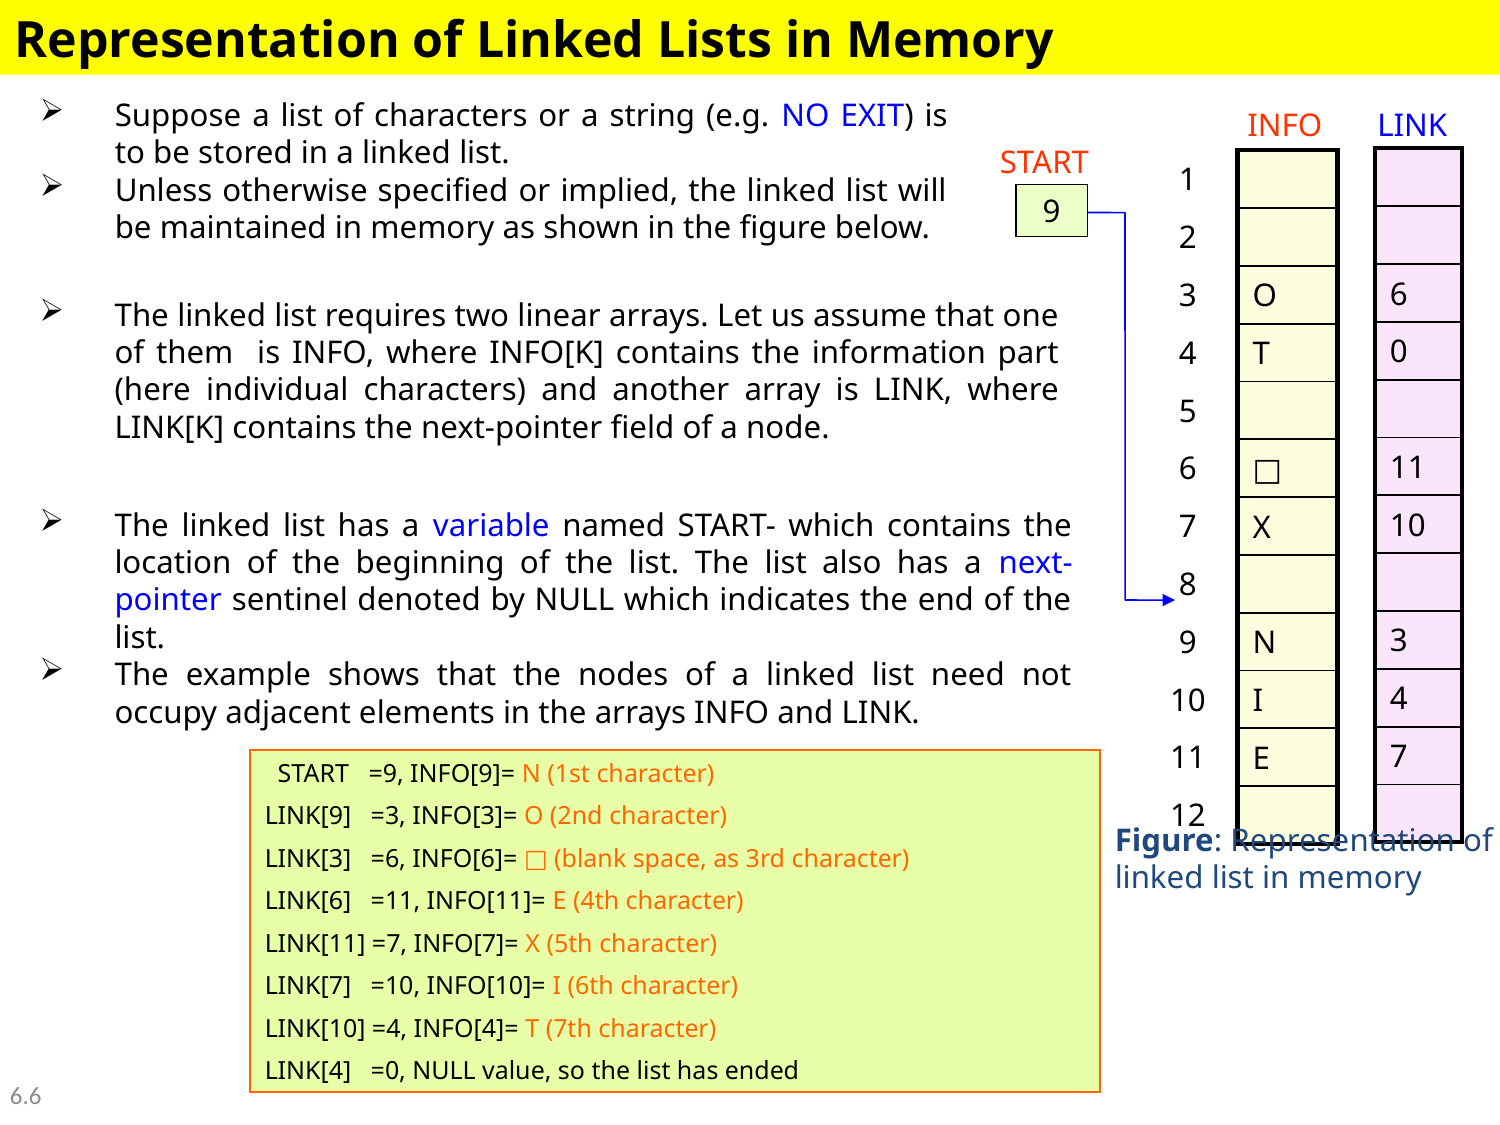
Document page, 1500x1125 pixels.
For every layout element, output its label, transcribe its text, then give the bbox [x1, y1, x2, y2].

table_cell 6 [1377, 265, 1460, 321]
table_cell 7 [1179, 497, 1225, 554]
table_cell 3 [1377, 612, 1460, 668]
table_header [1240, 152, 1335, 207]
table_cell 2 [1151, 208, 1225, 265]
table_cell X [1240, 498, 1335, 554]
table_cell 11 [1377, 438, 1460, 494]
text_box The linked list requires two linear arrays. Let us assume that one of them is INFO, where INFO[K] contains the information part (here individual characters) and another array is LINK, where LINK[K] contains the next-pointer field of a node. [24, 287, 1075, 452]
table_cell [1240, 209, 1335, 265]
text_box INFO [1232, 97, 1362, 150]
text_box Figure: Representation of linked list in memory [1100, 812, 1500, 903]
table_cell 10 [1151, 670, 1225, 728]
table_cell [1377, 207, 1460, 263]
table_header 1 [1151, 150, 1225, 208]
table_cell N [1240, 614, 1335, 670]
table_cell 12 [1151, 786, 1225, 812]
text_box START =9, INFO[9]= N (1st character) LINK[9] =3, INFO[3]= O (2nd character) LINK[3] =6, INFO[6]= □ (blank space, as 3rd character) LINK[6] =11, INFO[11]= E (4th character) LINK[11] =7, INFO[7]= X (5th character) LINK[7] =10, INFO[10]= I (6th character) LINK[10] =4, INFO[4]= T (7th character) LINK[4] =0, NULL value, so the list has ended [249, 749, 1100, 1092]
table_cell 4 [1377, 670, 1460, 726]
text_box START [985, 134, 1155, 187]
table_cell 10 [1377, 496, 1460, 552]
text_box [1087, 212, 1176, 601]
table_cell 8 [1151, 554, 1225, 612]
text_box The linked list has a variable named START- which contains the location of the beginning of the list. The list also has a next-pointer sentinel denoted by NULL which indicates the end of the list. The example shows that the nodes of a linked list need not occupy adjacent elements in the arrays INFO and LINK. [24, 497, 1088, 737]
text_box 9 [1016, 187, 1088, 237]
table_cell T [1240, 325, 1335, 381]
table_cell [1240, 382, 1335, 438]
table_cell [1240, 556, 1335, 612]
text_box Representation of Linked Lists in Memory [0, 0, 1500, 75]
table_cell 0 [1377, 323, 1460, 379]
table_cell O [1240, 267, 1335, 323]
table_header [1377, 150, 1460, 205]
table_cell I [1240, 671, 1335, 727]
table_cell [1240, 787, 1335, 812]
table_cell [1377, 785, 1460, 812]
slide_number 6.6 [0, 1063, 119, 1125]
table_cell 4 [1179, 323, 1225, 381]
table_cell □ [1240, 440, 1335, 496]
table_cell 3 [1179, 265, 1225, 323]
table_cell E [1240, 729, 1335, 785]
table_cell 5 [1179, 381, 1225, 439]
table_cell [1377, 381, 1460, 437]
text_box LINK [1362, 97, 1500, 150]
table_cell 6 [1179, 439, 1225, 497]
table_cell 7 [1377, 728, 1460, 784]
table_cell 9 [1151, 612, 1225, 670]
text_box Suppose a list of characters or a string (e.g. NO EXIT) is to be stored in a linked list. Unless otherwise specified or implied, the linked list will be maintained in memory as shown in the figure below. [24, 87, 963, 252]
table_cell 11 [1151, 728, 1225, 786]
table_cell [1377, 554, 1460, 610]
